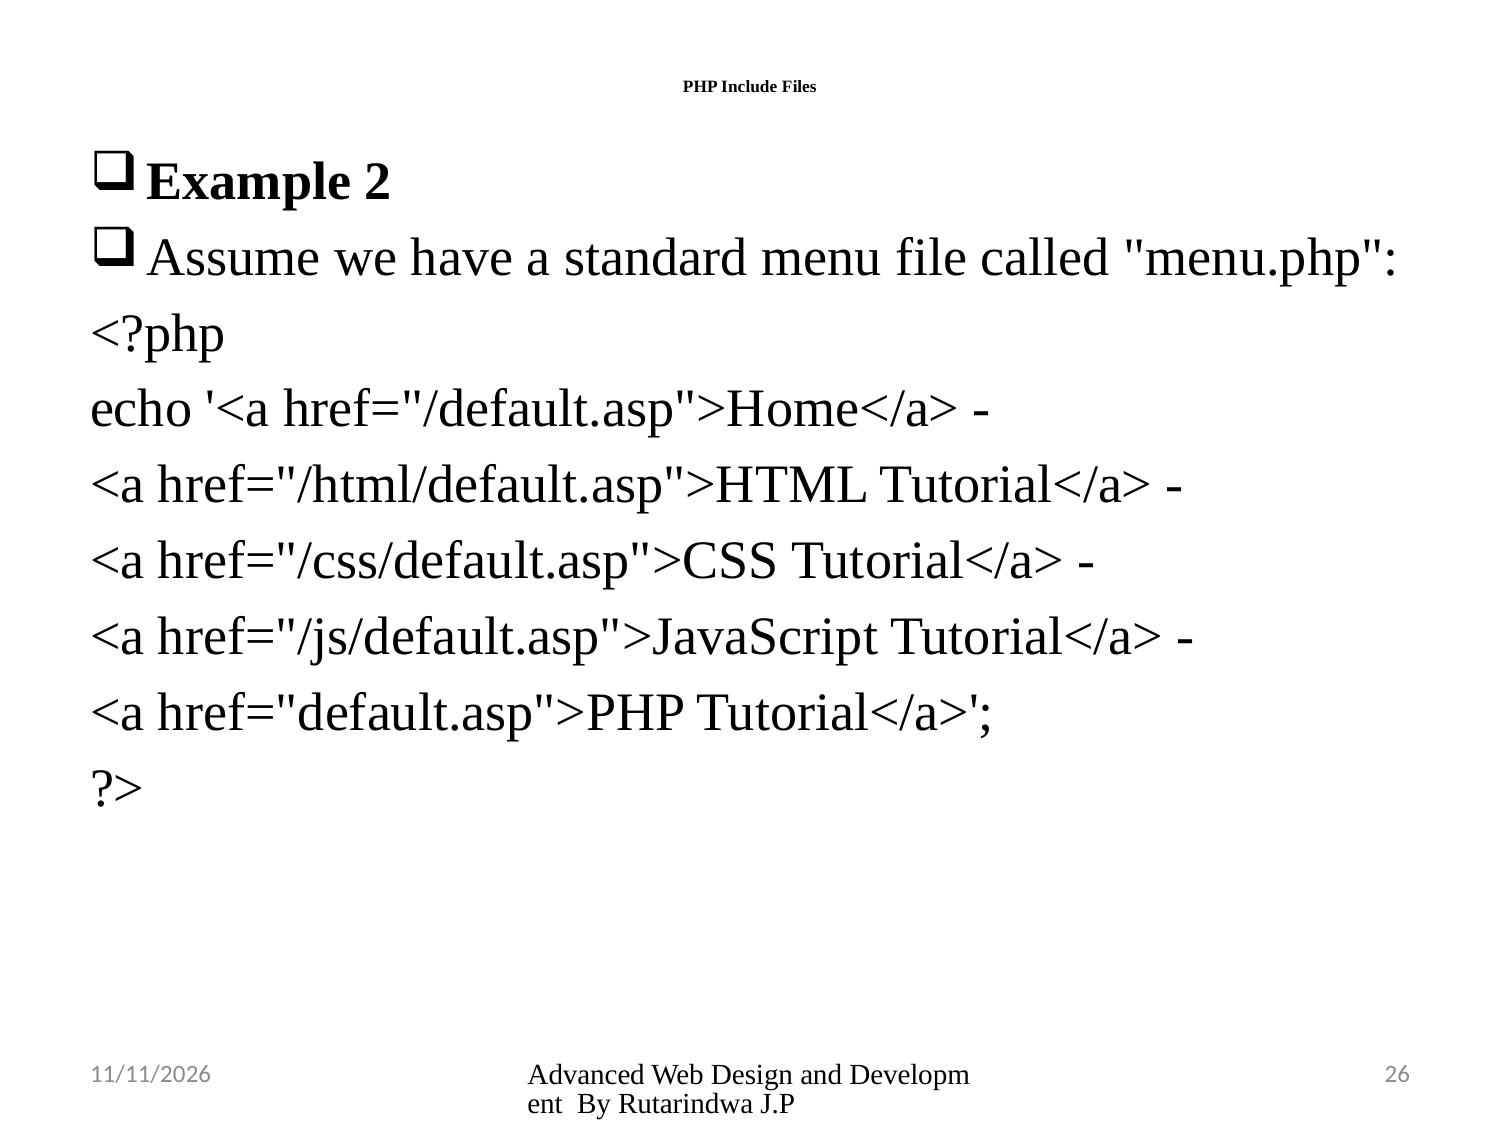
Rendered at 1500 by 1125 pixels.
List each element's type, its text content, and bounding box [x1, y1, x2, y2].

footer Advanced Web Design and Development By Rutarindwa J.P [512, 1042, 988, 1103]
title PHP Include Files [75, 45, 1425, 125]
list Example 2 Assume we have a standard menu file called "menu.php": <?php echo '<a href="/default.asp">Home</a> - <a href="/html/default.asp">HTML Tutorial</a> - <a href="/css/default.asp">CSS Tutorial</a> - <a href="/js/default.asp">JavaScript Tutorial</a> - <a href="default.asp">PHP Tutorial</a>'; ?> [75, 137, 1425, 1005]
slide_number 26 [1074, 1042, 1425, 1103]
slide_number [75, 1042, 425, 1103]
